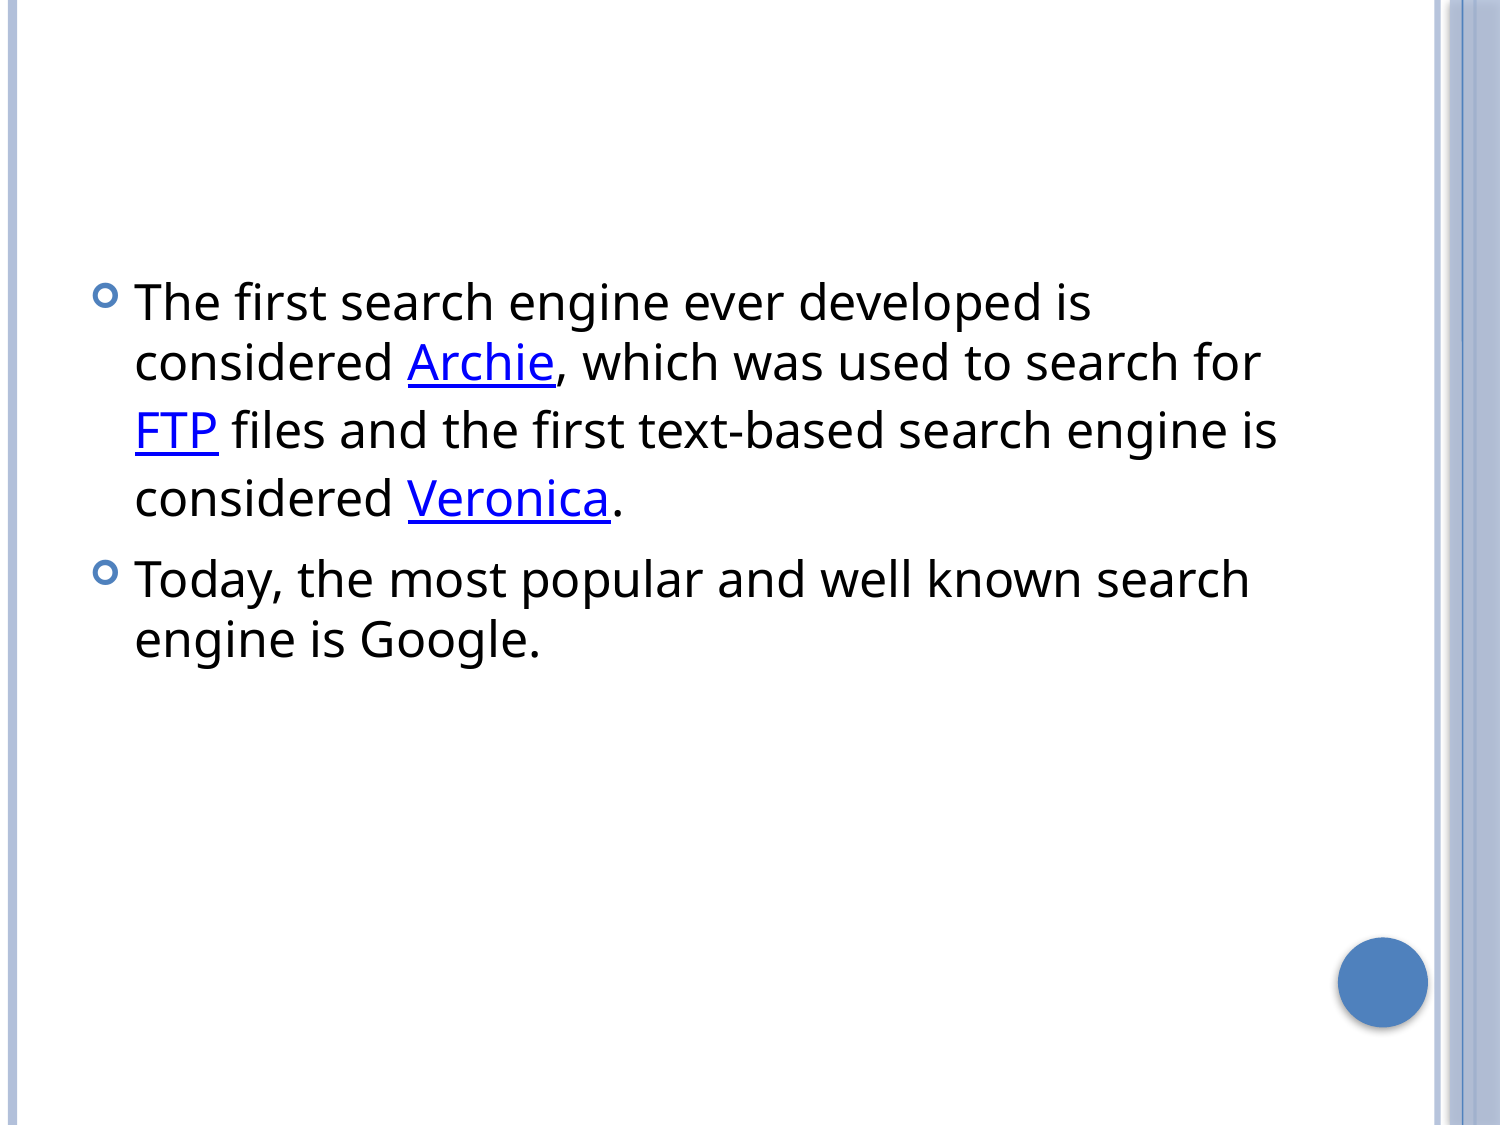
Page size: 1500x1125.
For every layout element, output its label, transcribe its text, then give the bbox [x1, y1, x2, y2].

list The first search engine ever developed is considered Archie, which was used to search for FTP files and the first text-based search engine is considered Veronica. Today, the most popular and well known search engine is Google. [75, 262, 1300, 1062]
